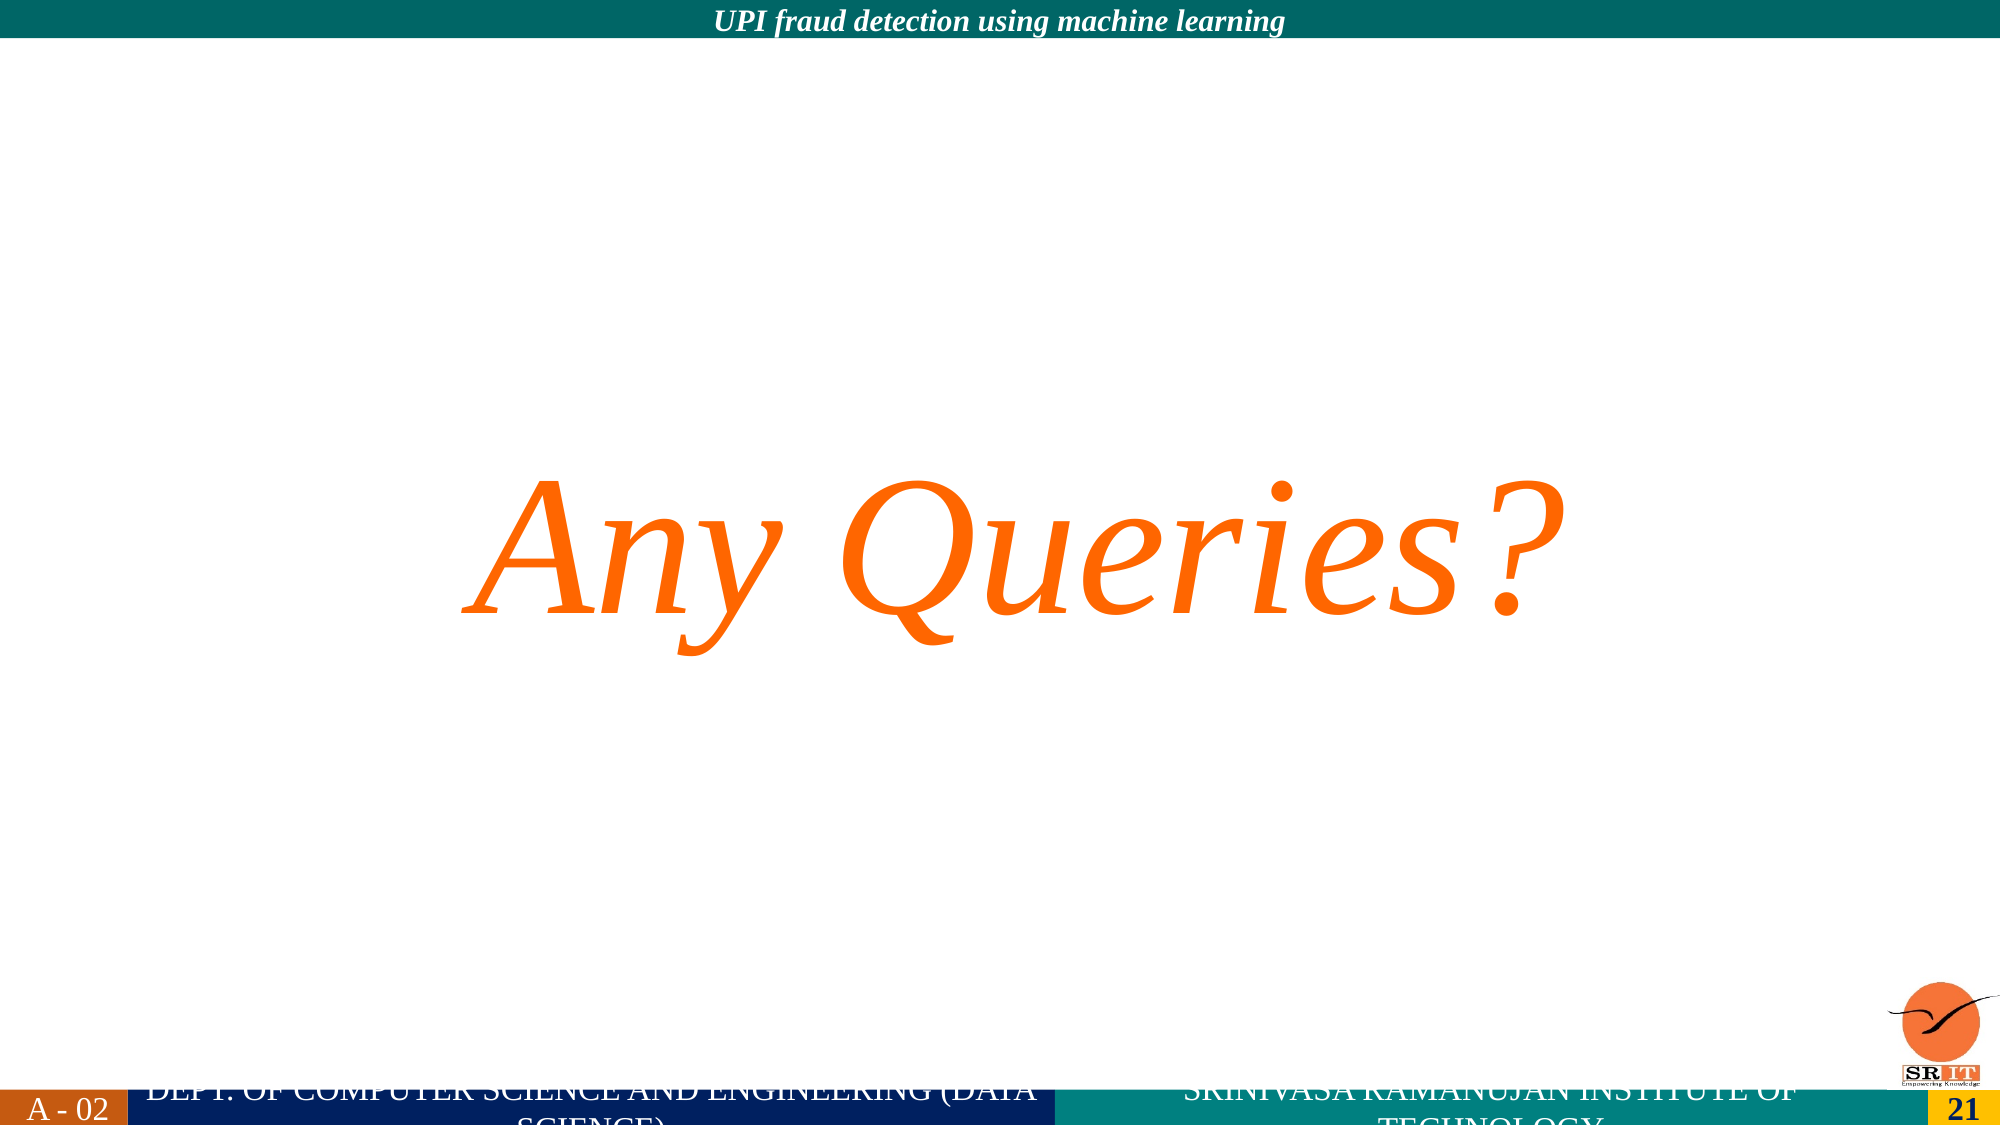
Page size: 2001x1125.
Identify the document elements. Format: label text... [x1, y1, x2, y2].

text_box Any Queries? [457, 389, 1582, 662]
picture [1887, 977, 2000, 1090]
